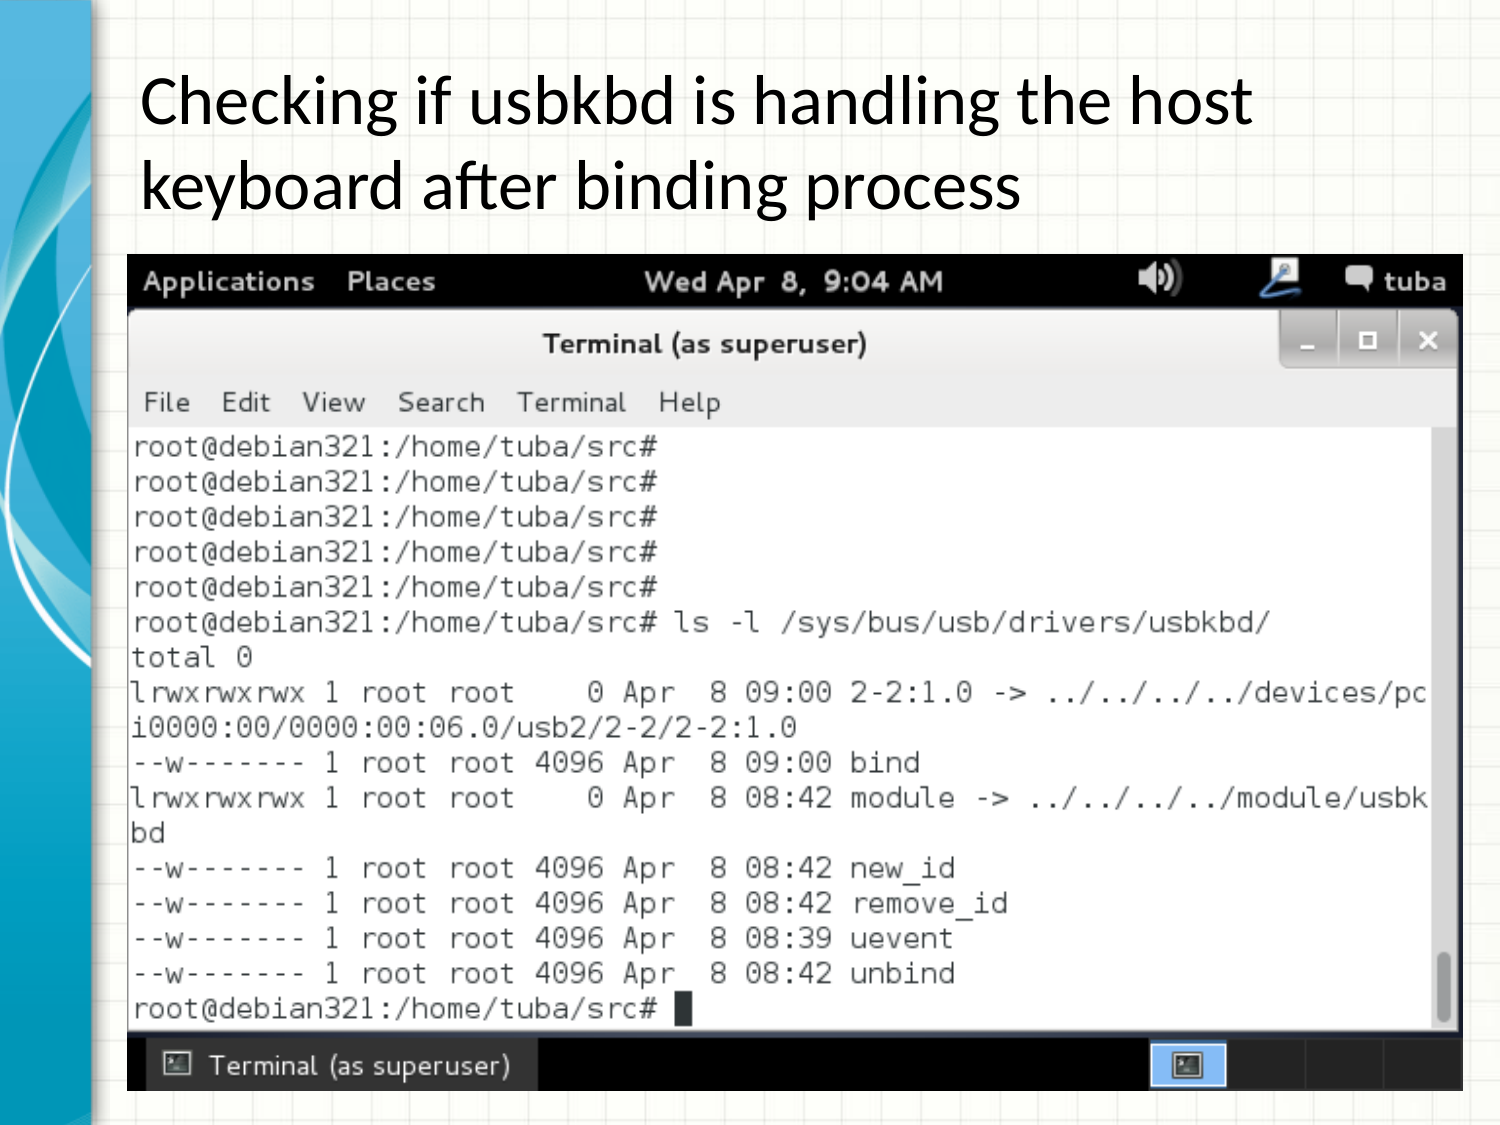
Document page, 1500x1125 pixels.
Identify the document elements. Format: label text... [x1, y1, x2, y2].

title Checking if usbkbd is handling the host keyboard after binding process [125, 45, 1450, 233]
picture [0, 0, 1500, 1125]
